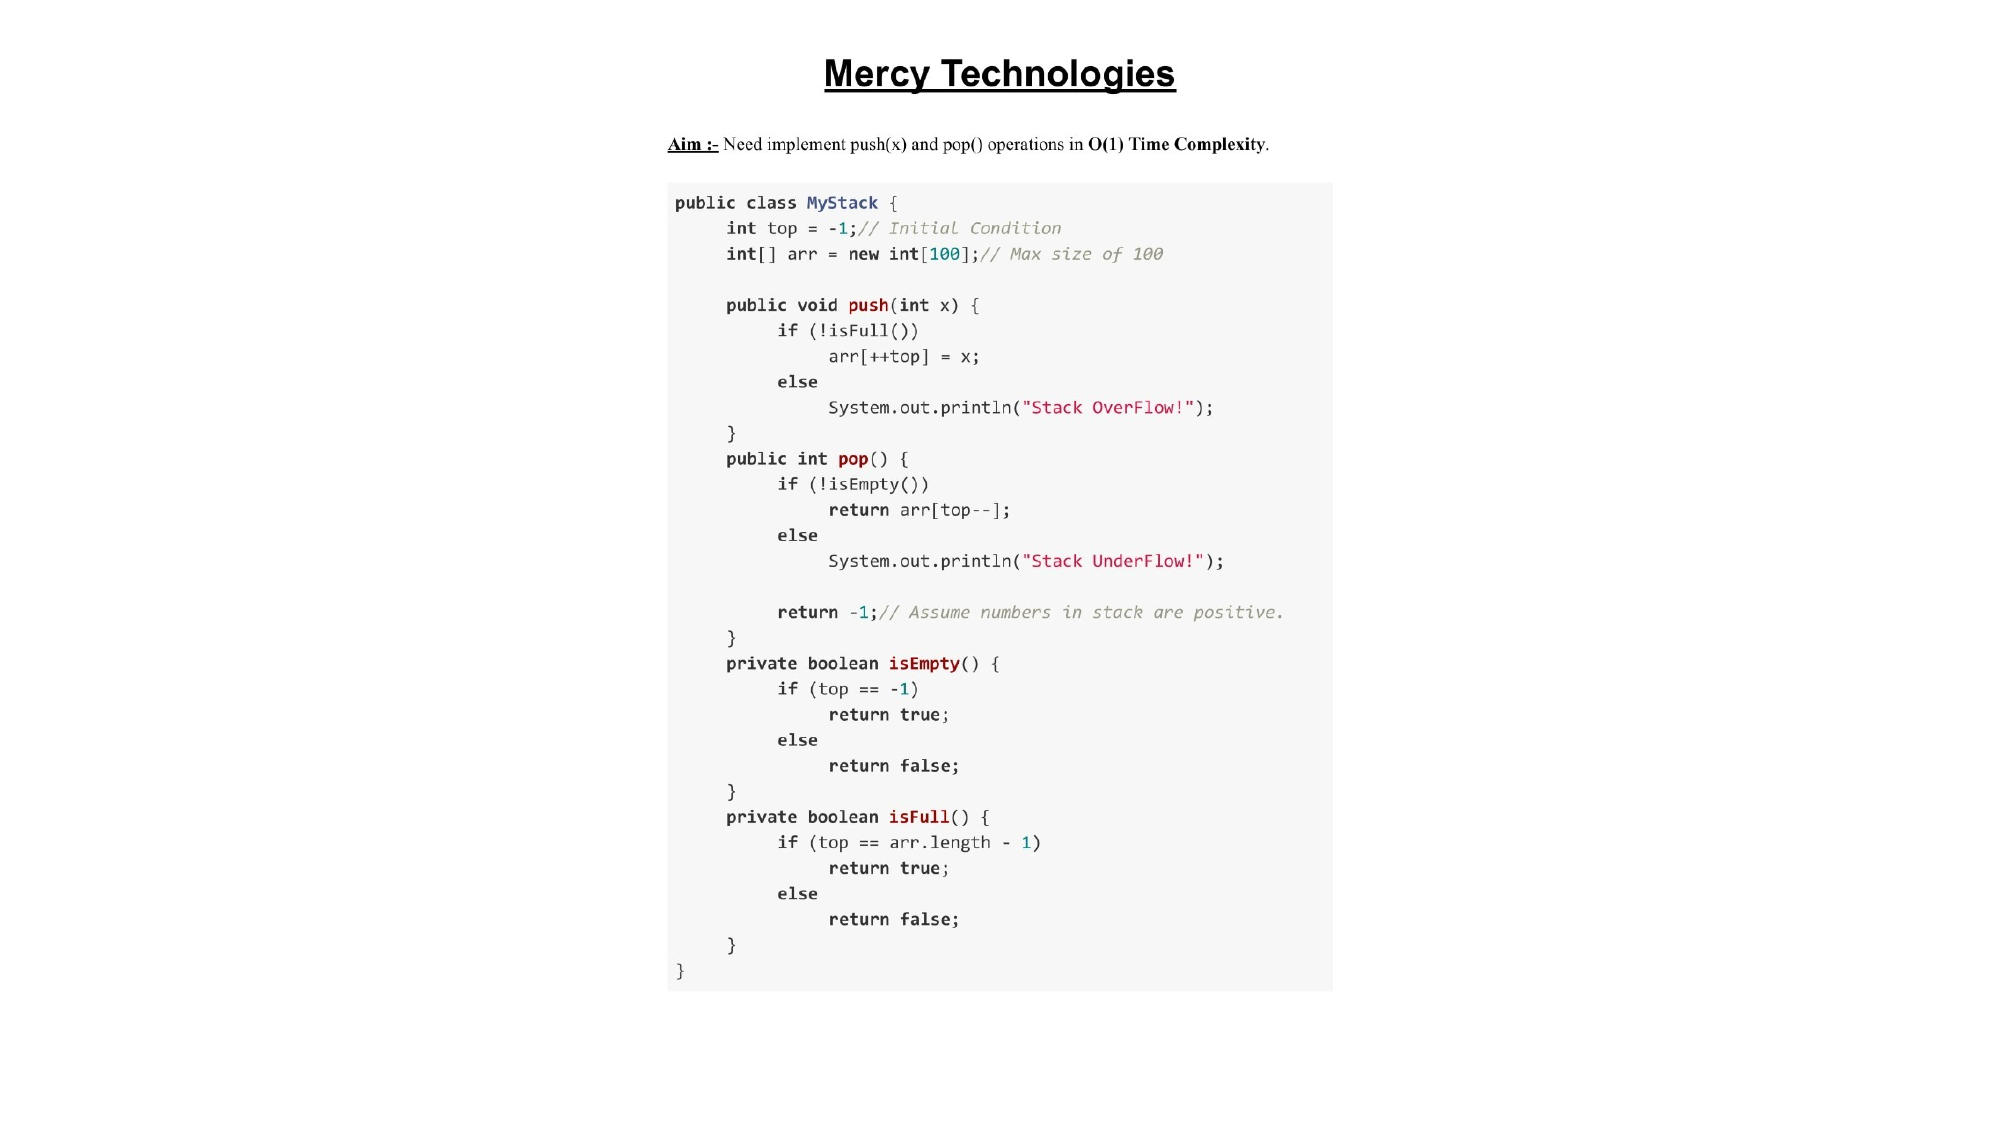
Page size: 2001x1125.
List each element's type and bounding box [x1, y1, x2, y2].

picture [565, 0, 1435, 1125]
